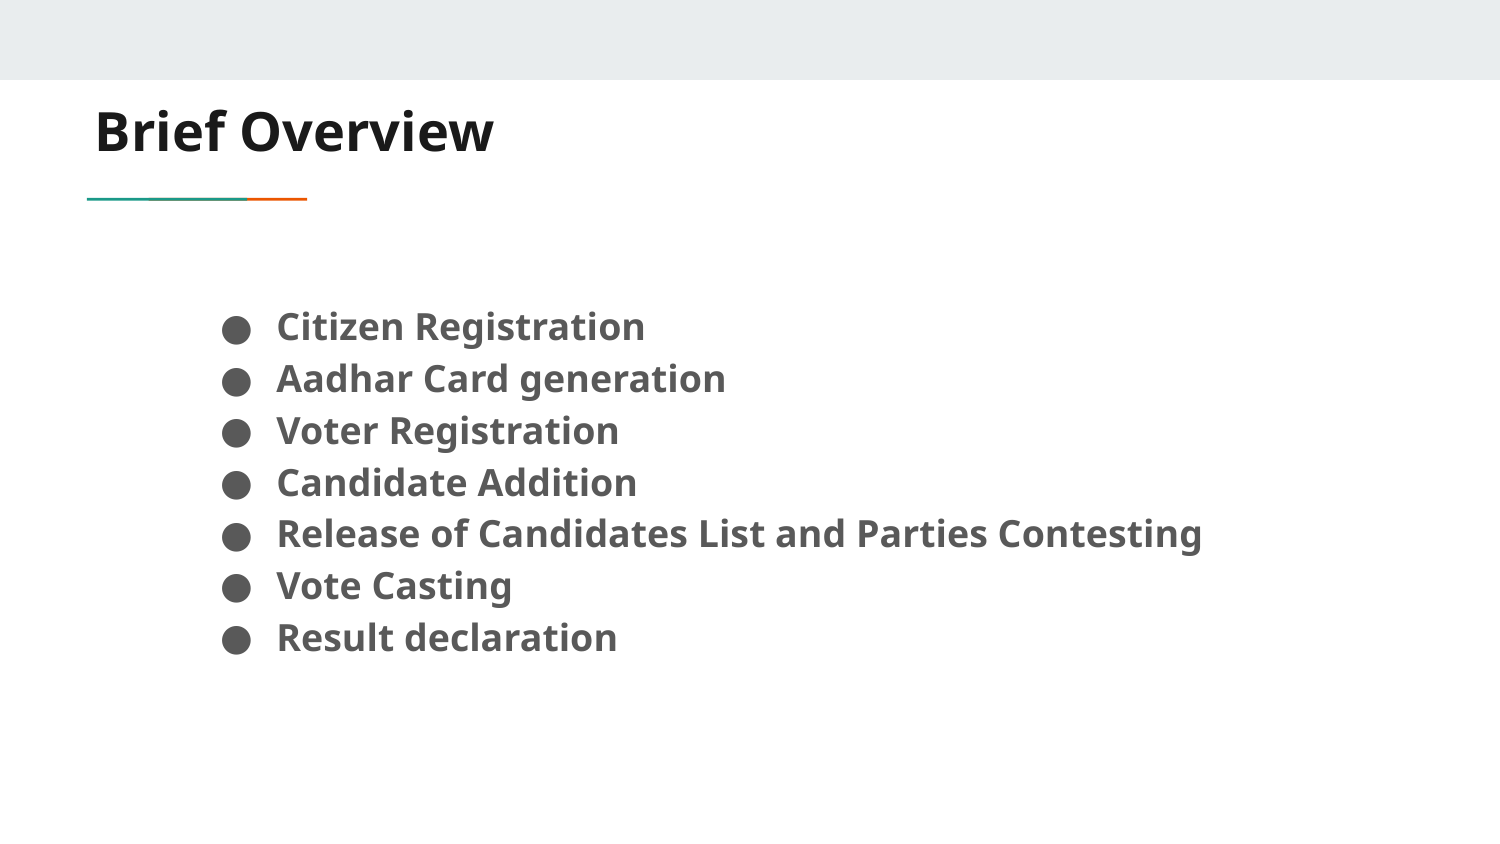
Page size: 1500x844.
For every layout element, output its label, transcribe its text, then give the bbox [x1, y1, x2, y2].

title Brief Overview [79, 82, 1235, 233]
list Citizen Registration Aadhar Card generation Voter Registration Candidate Addition Release of Candidates List and Parties Contesting Vote Casting Result declaration [186, 281, 1342, 760]
